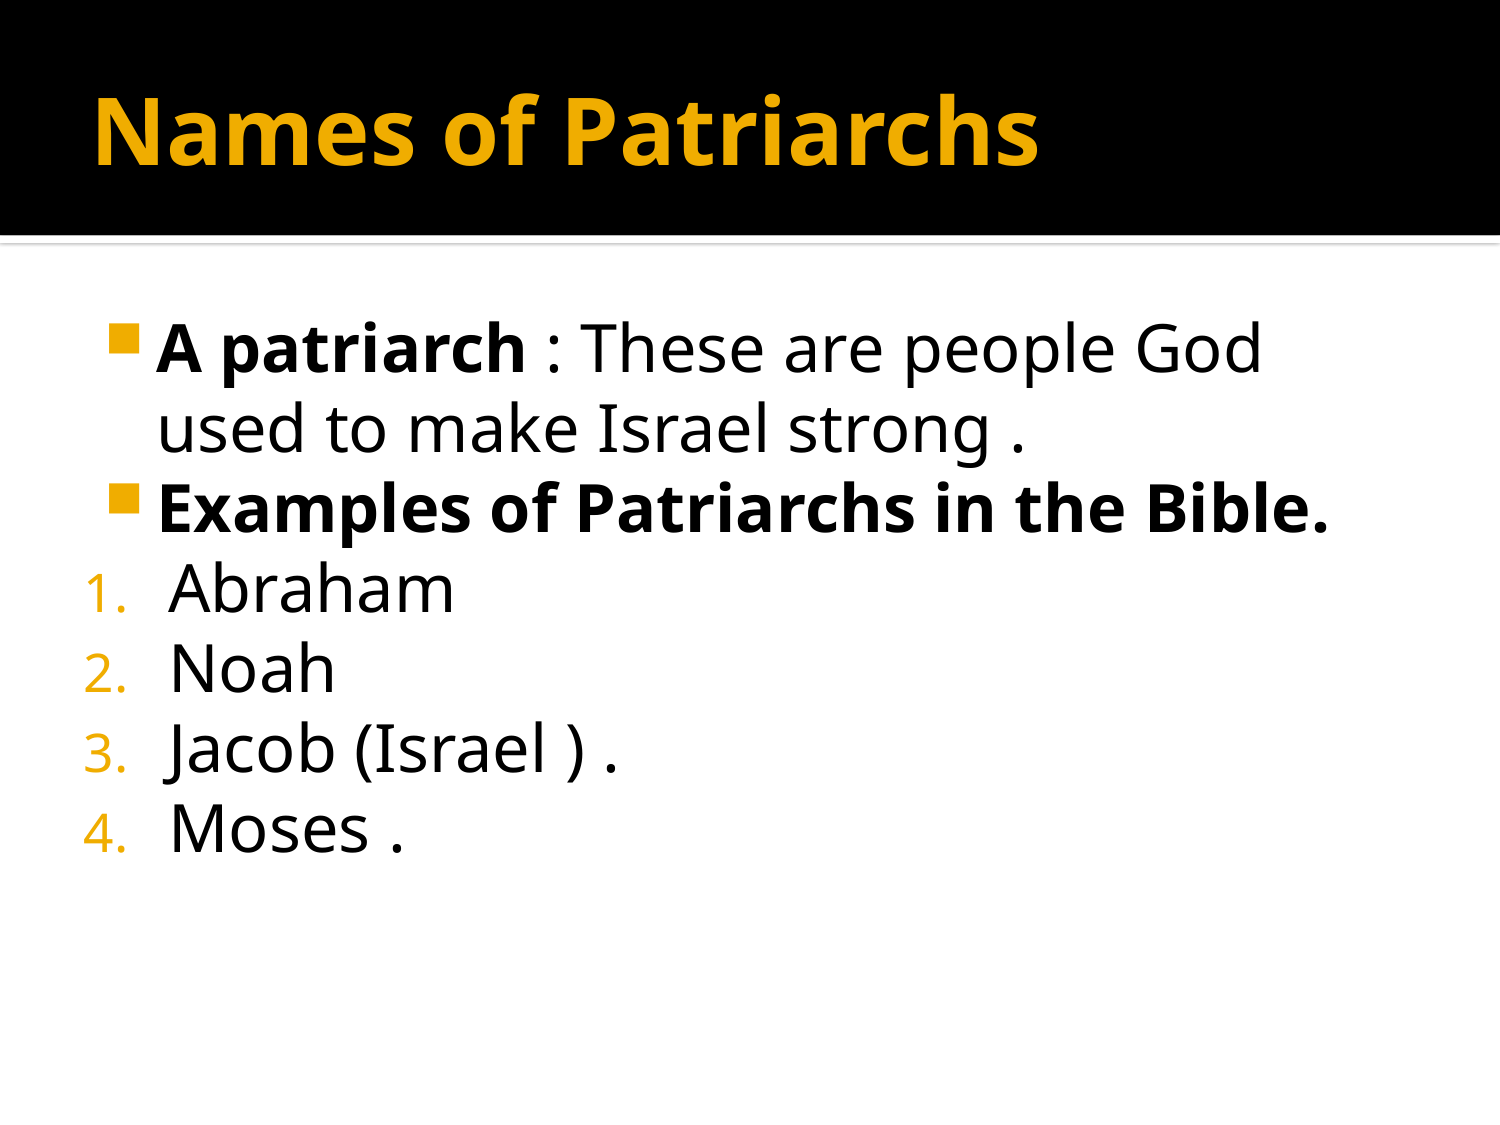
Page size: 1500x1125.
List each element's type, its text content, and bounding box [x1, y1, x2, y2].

list A patriarch : These are people God used to make Israel strong . Examples of Patriarchs in the Bible. Abraham Noah Jacob (Israel ) . Moses . [75, 291, 1425, 1050]
title Names of Patriarchs [75, 25, 1425, 231]
